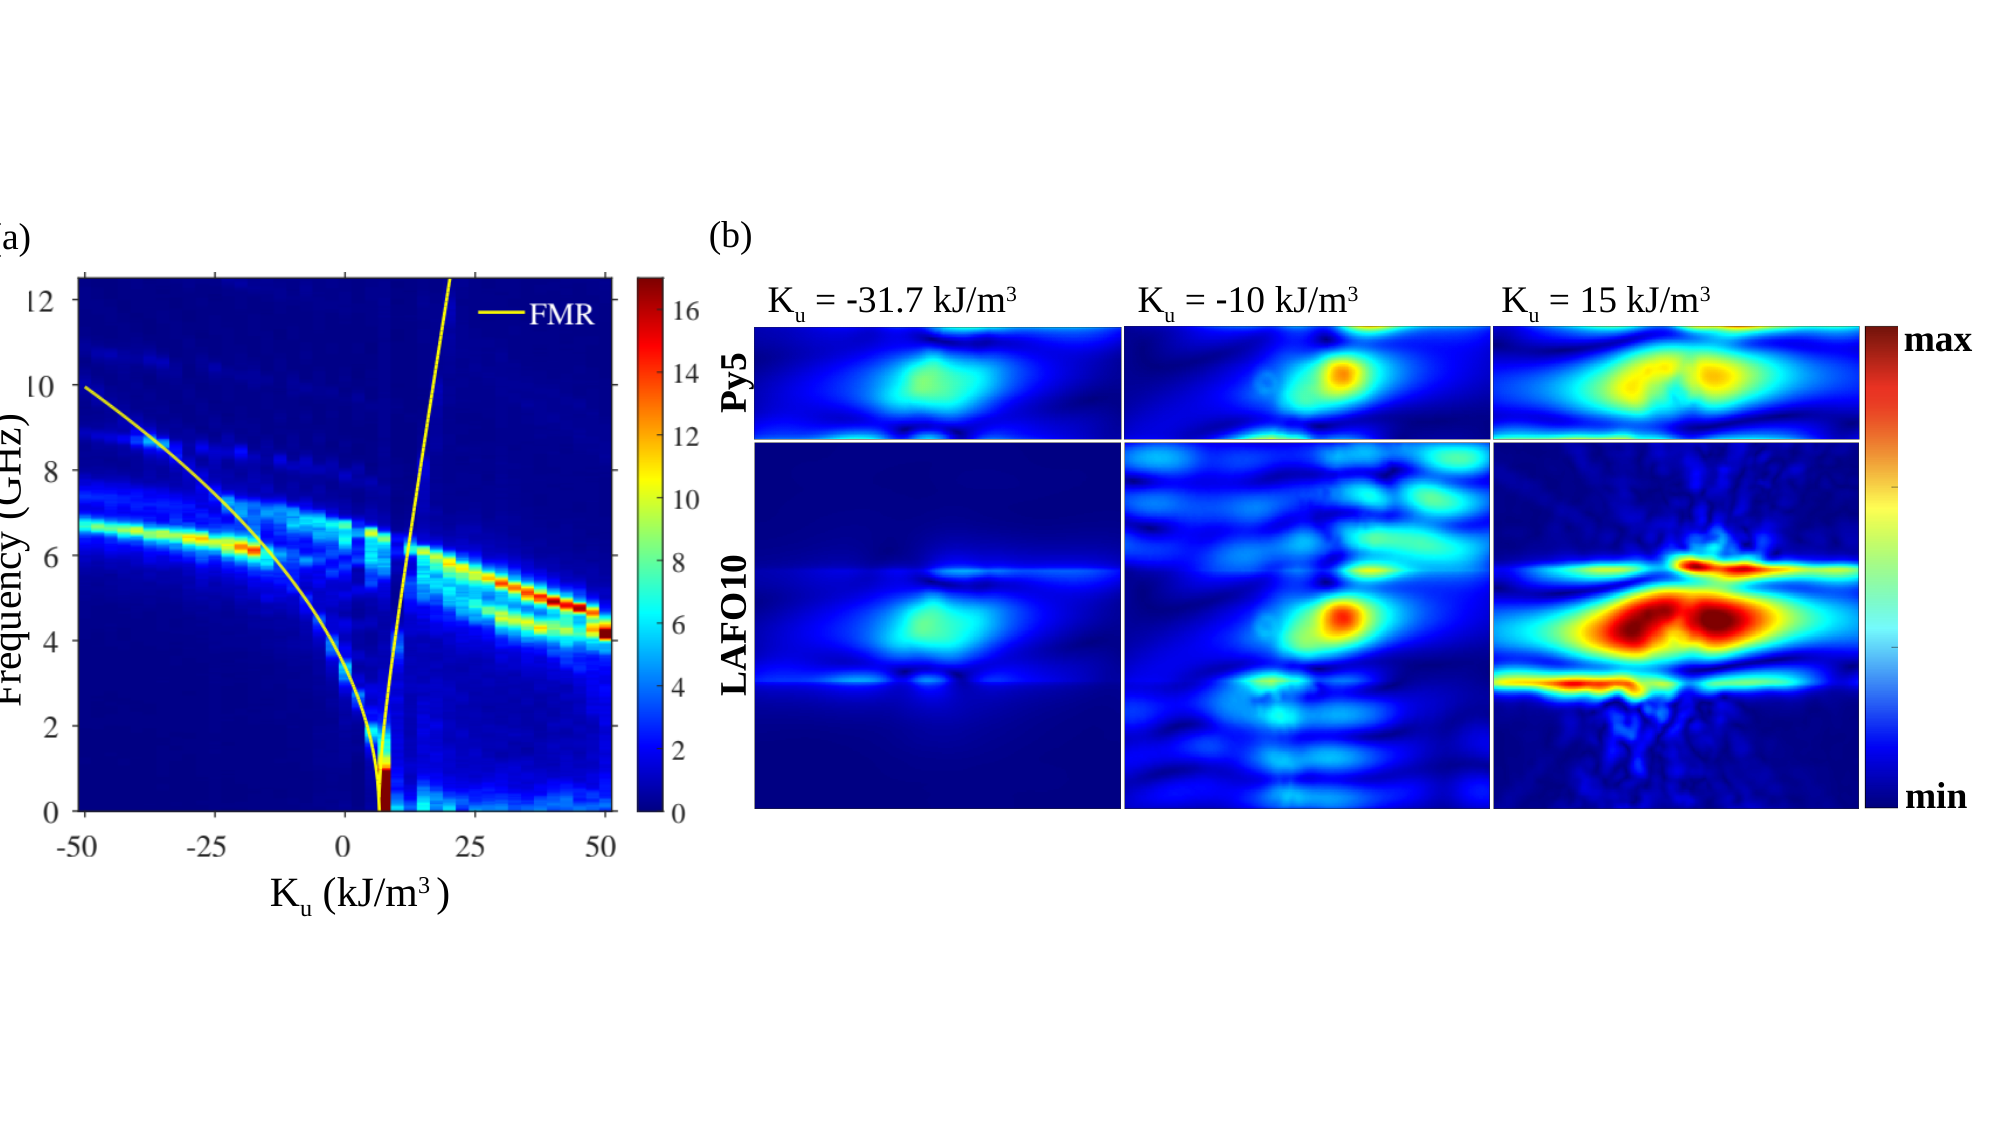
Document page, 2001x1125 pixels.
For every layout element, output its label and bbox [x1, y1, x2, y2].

text_box [0, 202, 2000, 923]
